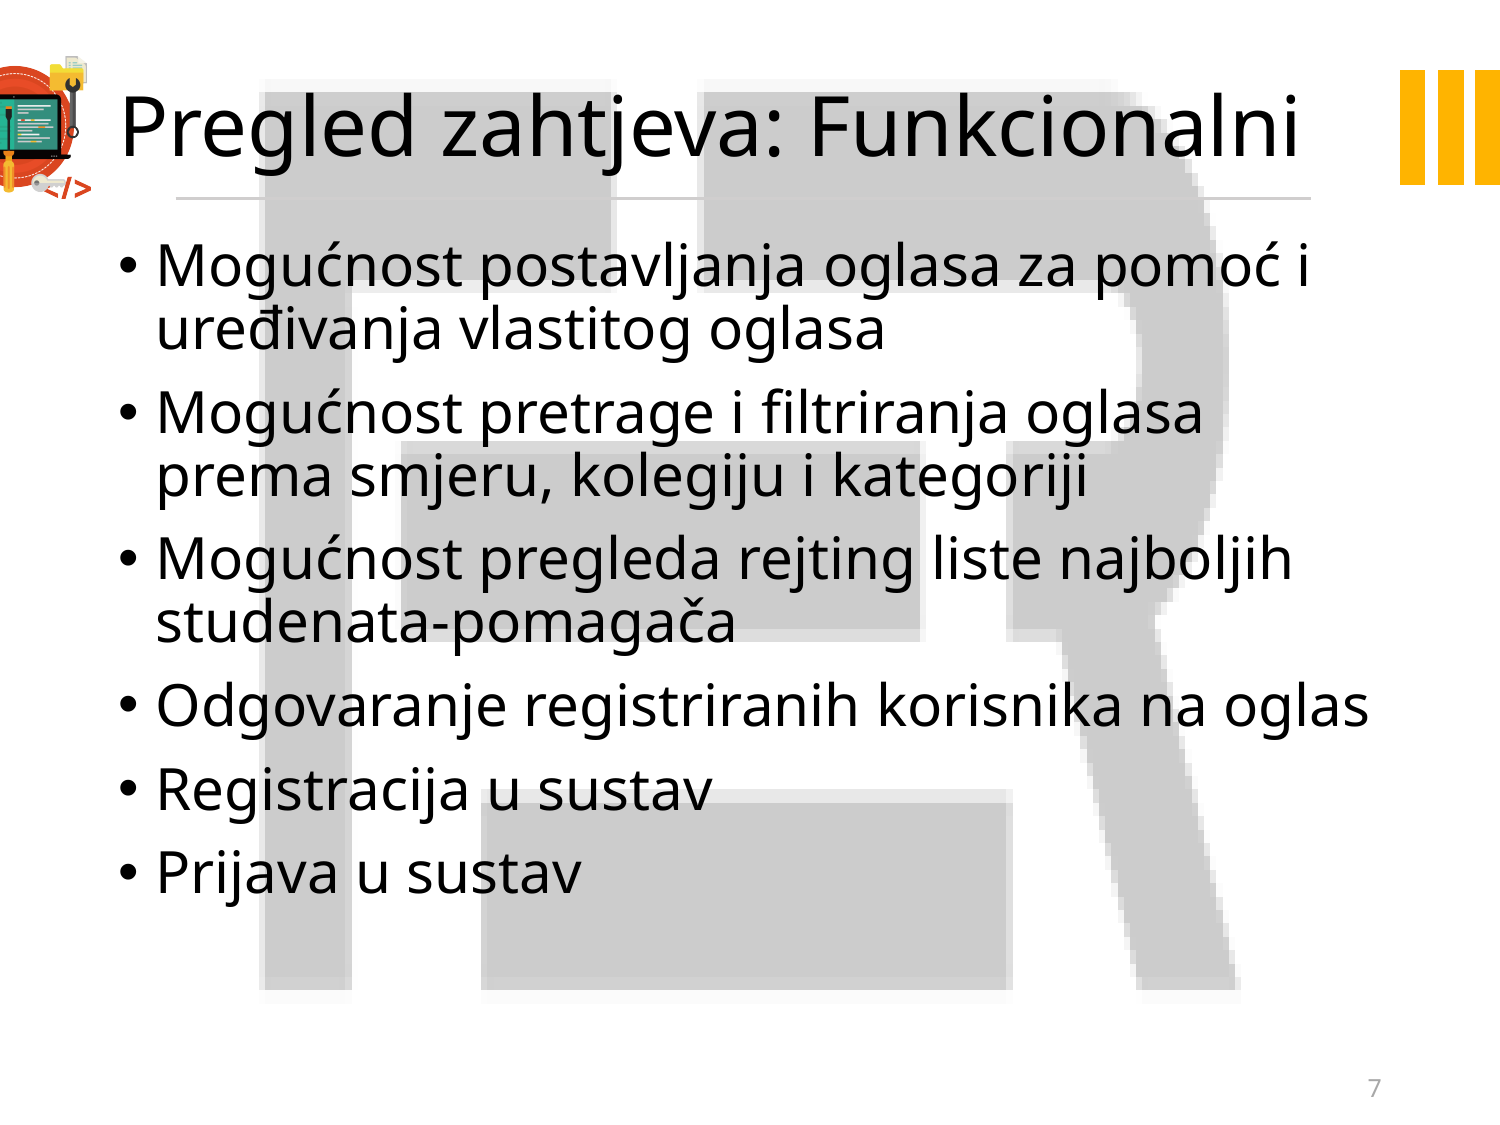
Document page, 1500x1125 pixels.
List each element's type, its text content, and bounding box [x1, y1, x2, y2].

list Mogućnost postavljanja oglasa za pomoć i uređivanja vlastitog oglasa Mogućnost pretrage i filtriranja oglasa prema smjeru, kolegiju i kategoriji Mogućnost pregleda rejting liste najboljih studenata-pomagača Odgovaranje registriranih korisnika na oglas Registracija u sustav Prijava u sustav [103, 228, 1397, 1038]
picture [0, 56, 91, 199]
slide_number 7 [1310, 1065, 1397, 1125]
title Pregled zahtjeva: Funkcionalni [103, 59, 1397, 199]
